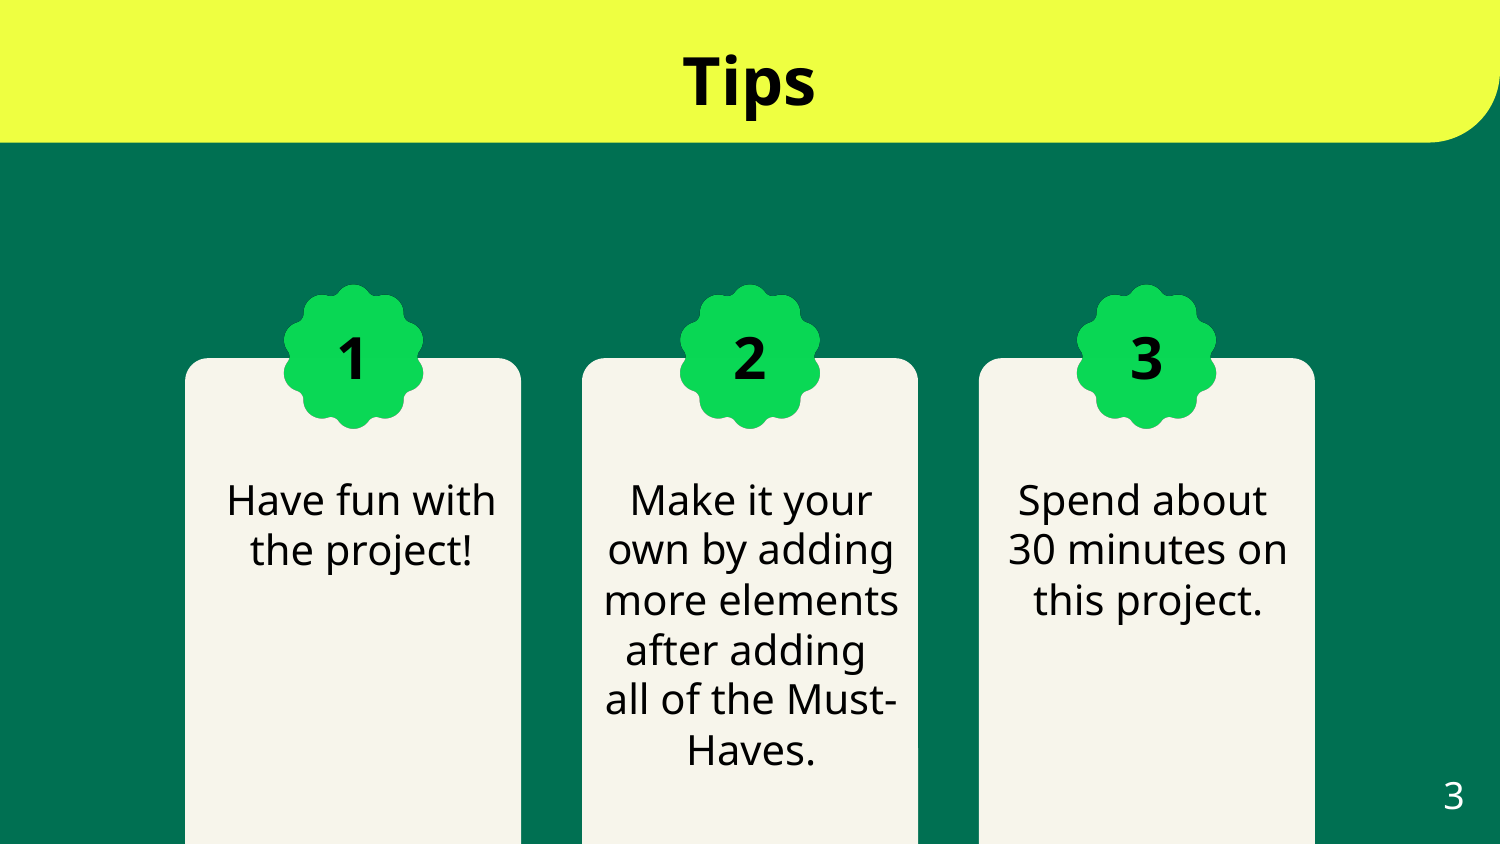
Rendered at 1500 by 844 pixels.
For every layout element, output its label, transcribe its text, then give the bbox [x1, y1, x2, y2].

list Spend about 30 minutes on this project. [985, 458, 1312, 830]
list Make it your own by adding more elements after adding all of the Must-Haves. [582, 458, 920, 830]
picture [1041, 251, 1252, 458]
picture [644, 251, 856, 458]
picture [248, 251, 459, 458]
list Have fun with the project! [192, 458, 530, 830]
title Tips [27, 23, 1473, 137]
